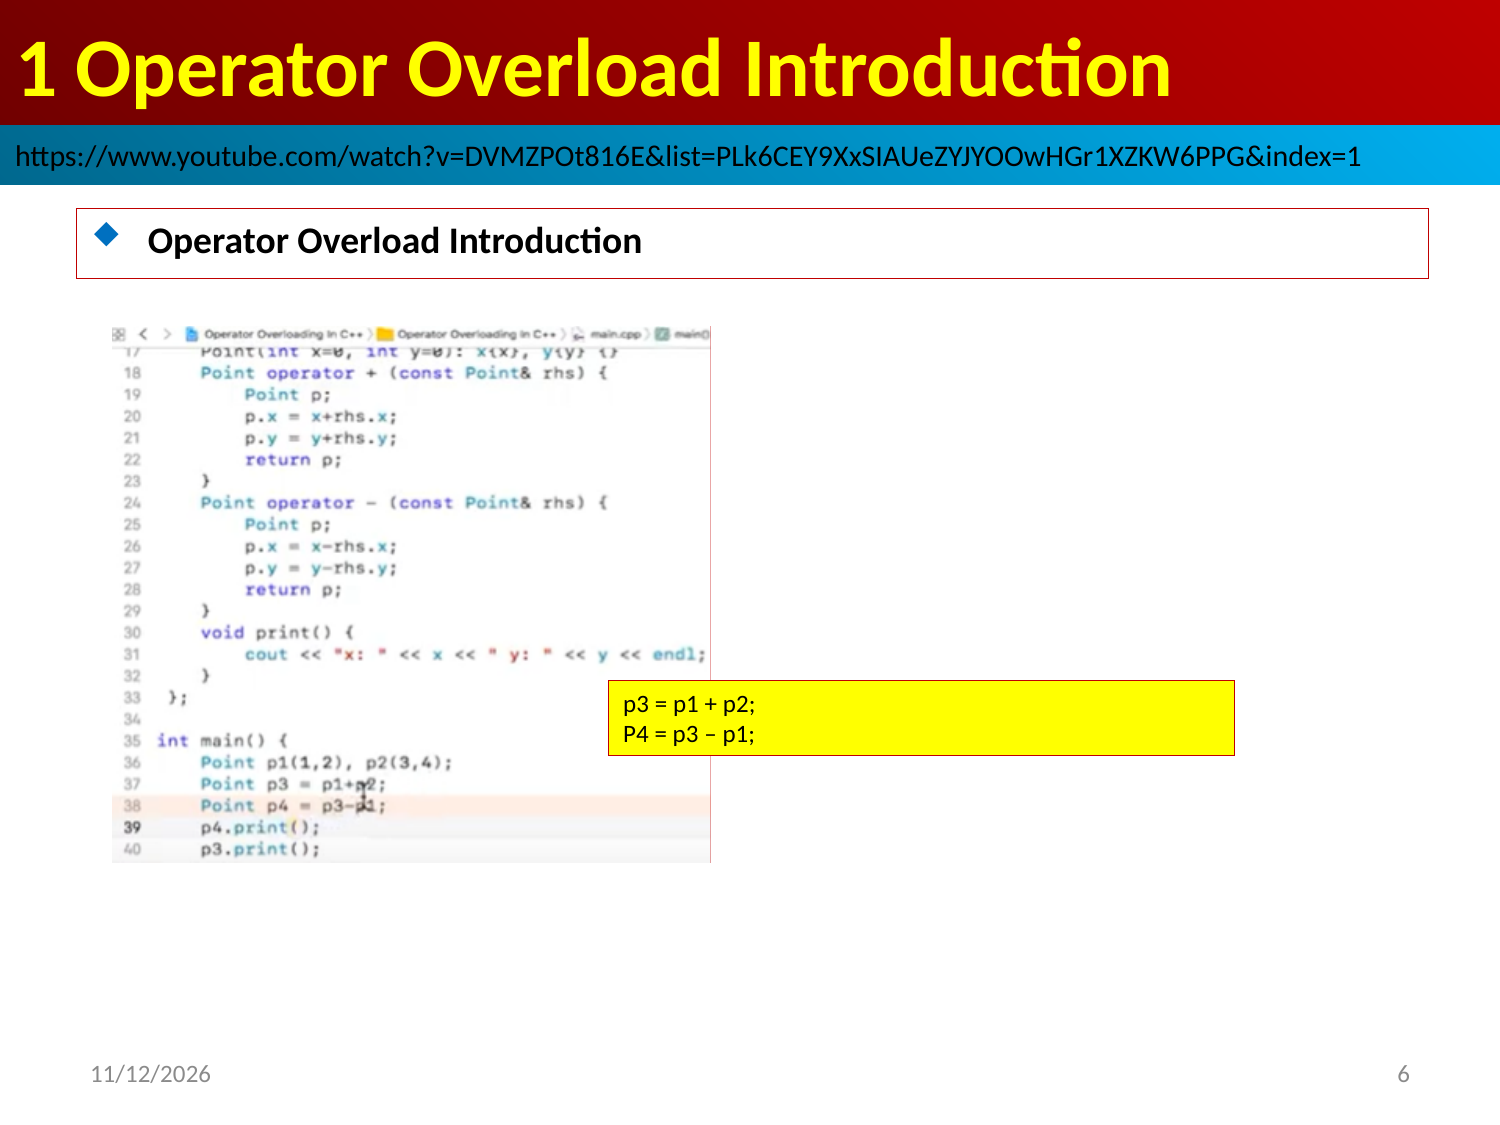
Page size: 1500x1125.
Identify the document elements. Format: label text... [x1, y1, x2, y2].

text_box p3 = p1 + p2; P4 = p3 – p1; [716, 680, 1235, 756]
title 1 Operator Overload Introduction [0, 0, 1500, 125]
slide_number 6 [1074, 1042, 1425, 1103]
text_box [111, 326, 711, 863]
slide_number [75, 1042, 425, 1103]
subtitle Operator Overload Introduction [76, 208, 1429, 279]
text_box https://www.youtube.com/watch?v=DVMZPOt816E&list=PLk6CEY9XxSIAUeZYJYOOwHGr1XZKW6PPG&index=1 [0, 125, 1500, 185]
